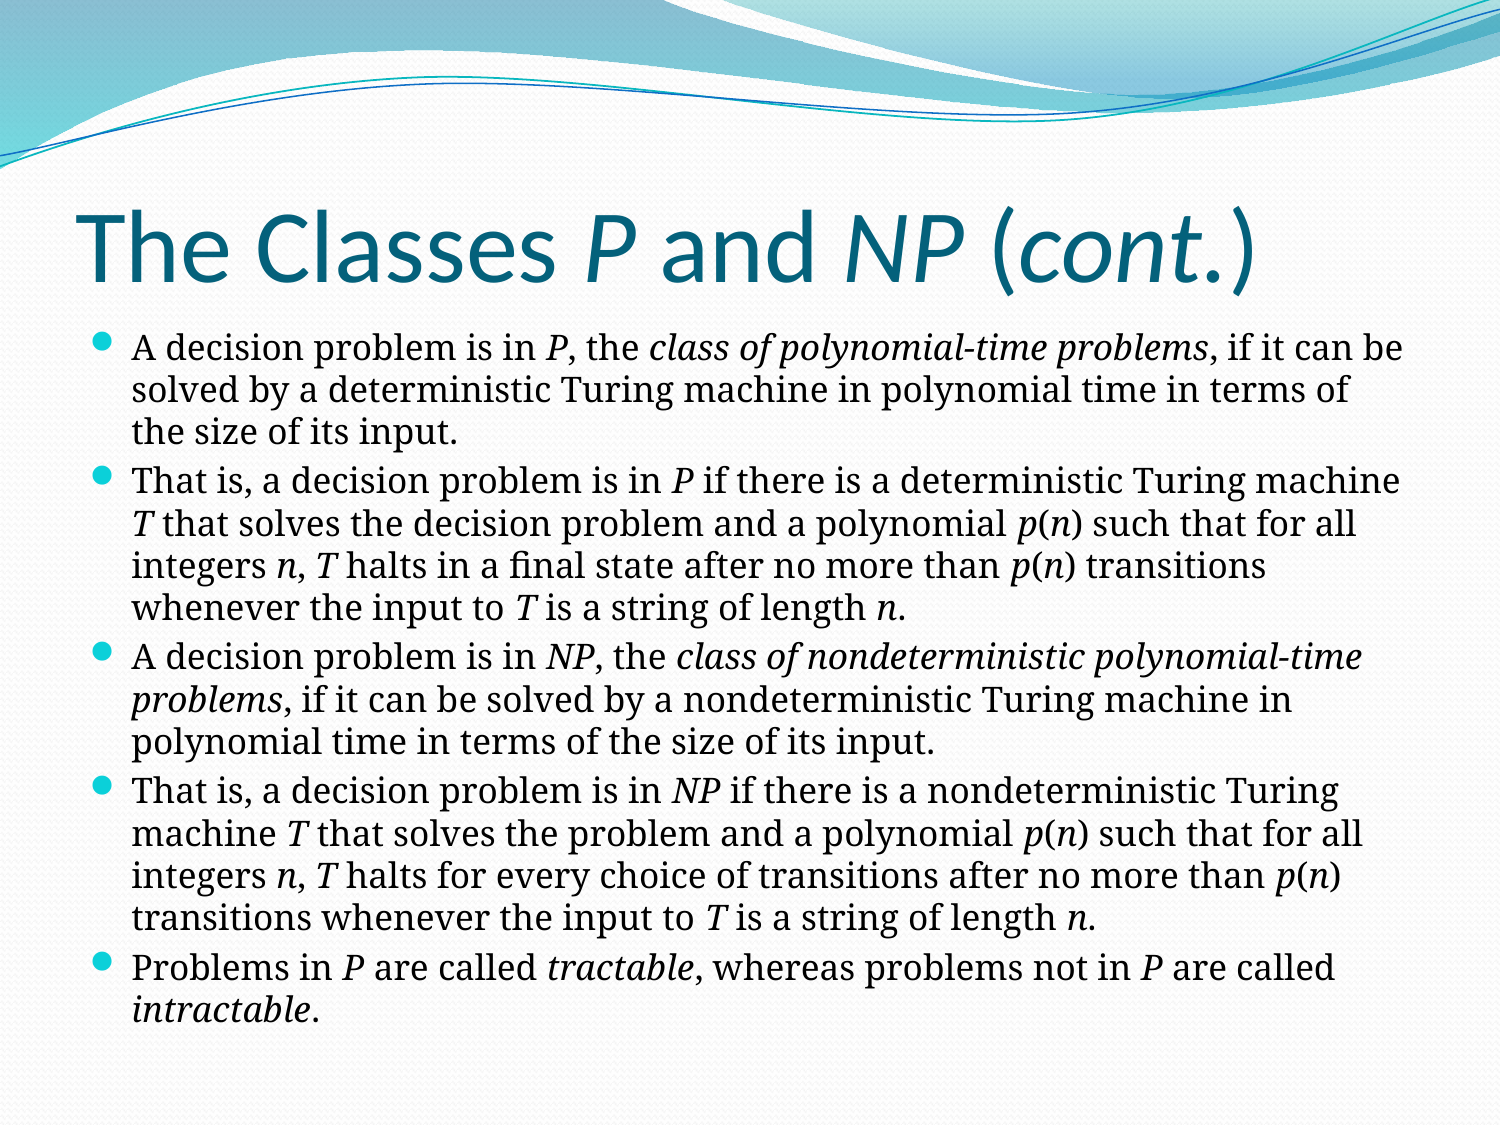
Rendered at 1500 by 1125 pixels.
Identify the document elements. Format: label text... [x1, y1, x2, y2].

list A decision problem is in P, the class of polynomial-time problems, if it can be solved by a deterministic Turing machine in polynomial time in terms of the size of its input. That is, a decision problem is in P if there is a deterministic Turing machine T that solves the decision problem and a polynomial p(n) such that for all integers n, T halts in a final state after no more than p(n) transitions whenever the input to T is a string of length n. A decision problem is in NP, the class of nondeterministic polynomial-time problems, if it can be solved by a nondeterministic Turing machine in polynomial time in terms of the size of its input. That is, a decision problem is in NP if there is a nondeterministic Turing machine T that solves the problem and a polynomial p(n) such that for all integers n, T halts for every choice of transitions after no more than p(n) transitions whenever the input to T is a string of length n. Problems in P are called tractable, whereas problems not in P are called intractable. [75, 317, 1425, 1038]
title The Classes P and NP (cont.) [75, 115, 1425, 303]
